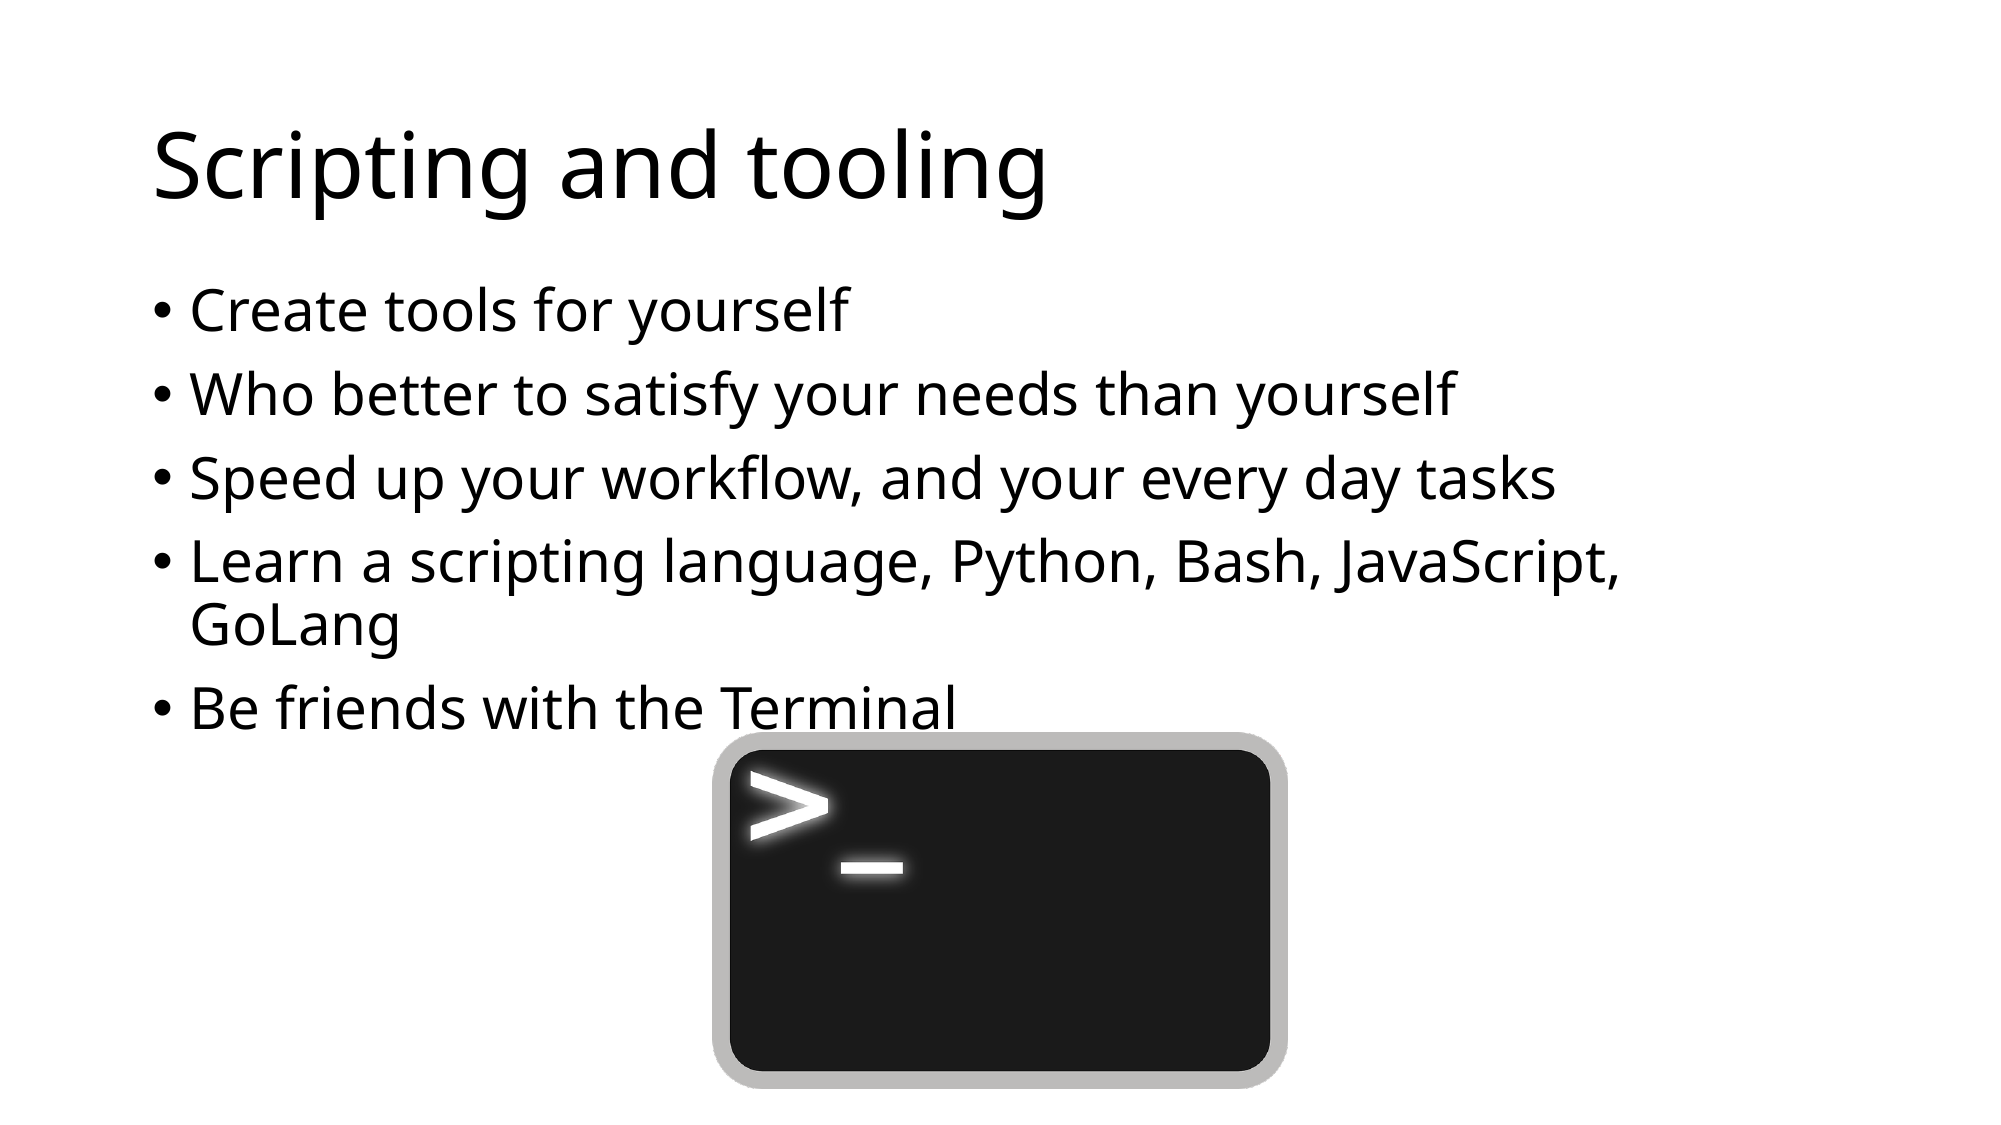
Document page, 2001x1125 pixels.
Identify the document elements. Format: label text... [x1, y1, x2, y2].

title Scripting and tooling [137, 59, 1863, 273]
list Create tools for yourself Who better to satisfy your needs than yourself Speed up your workflow, and your every day tasks Learn a scripting language, Python, Bash, JavaScript, GoLang Be friends with the Terminal [137, 273, 1863, 733]
picture [712, 732, 1288, 1089]
